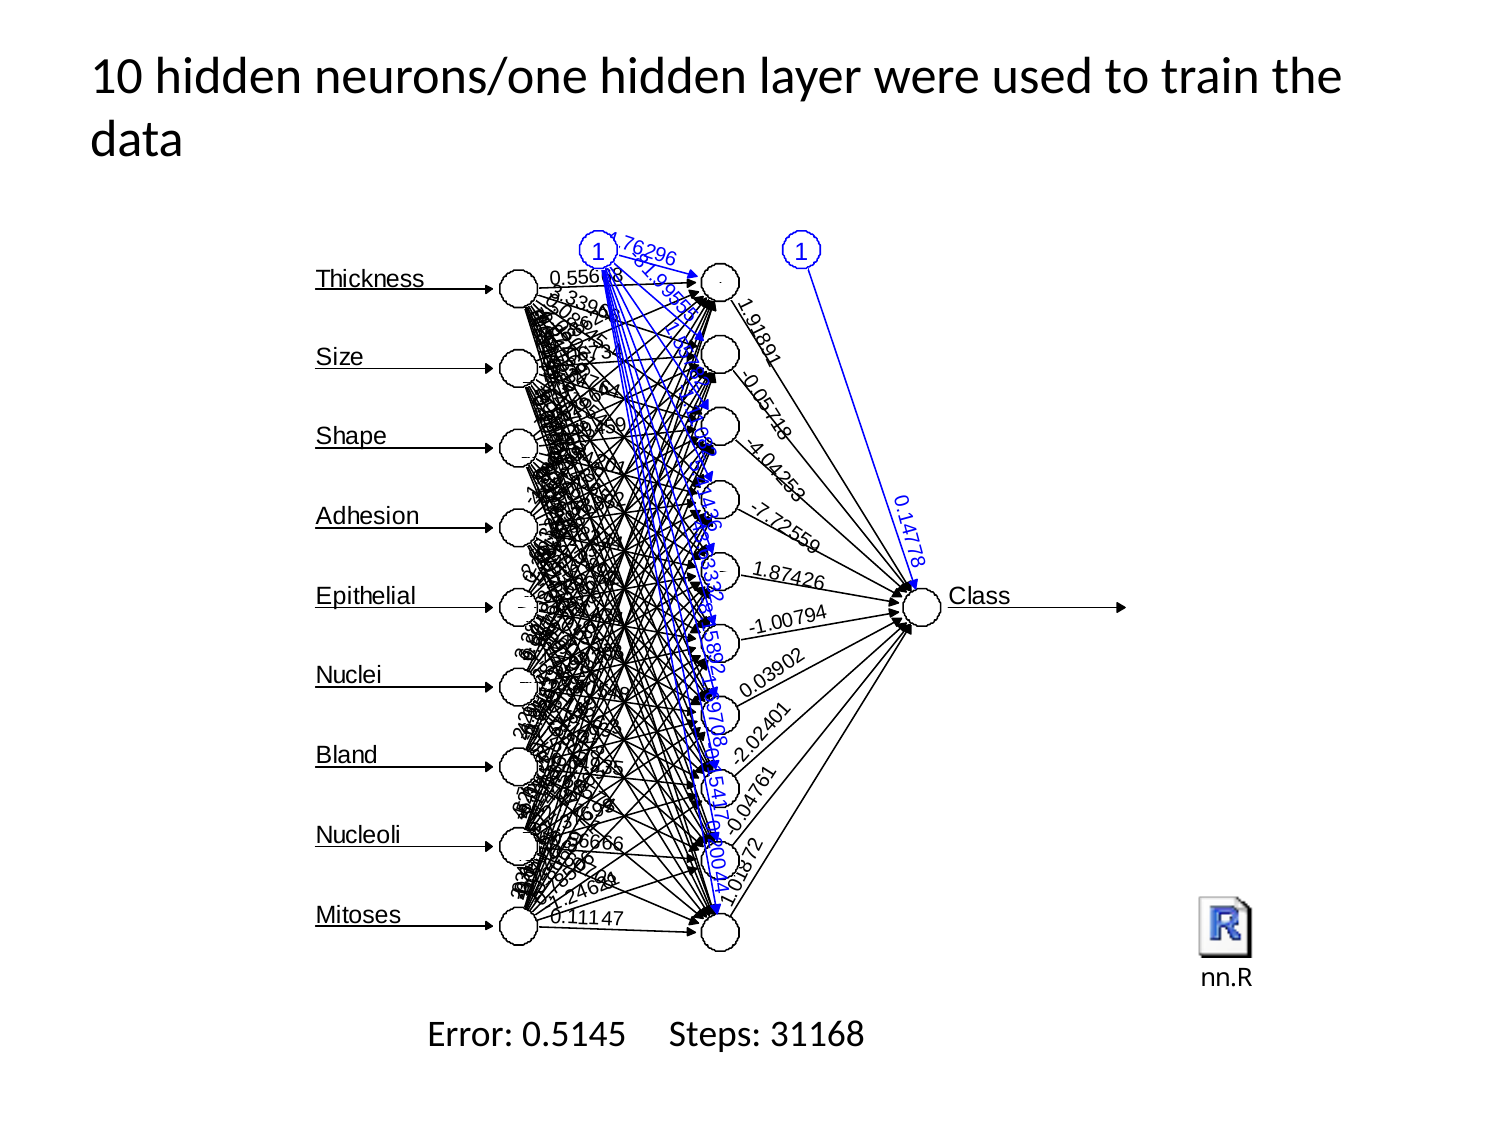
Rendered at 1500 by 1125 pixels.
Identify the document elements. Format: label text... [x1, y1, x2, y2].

title 10 hidden neurons/one hidden layer were used to train the data [75, 32, 1425, 175]
picture [215, 210, 1226, 988]
text_box Error: 0.5145 Steps: 31168 [412, 1001, 1225, 1062]
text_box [1183, 889, 1267, 1003]
